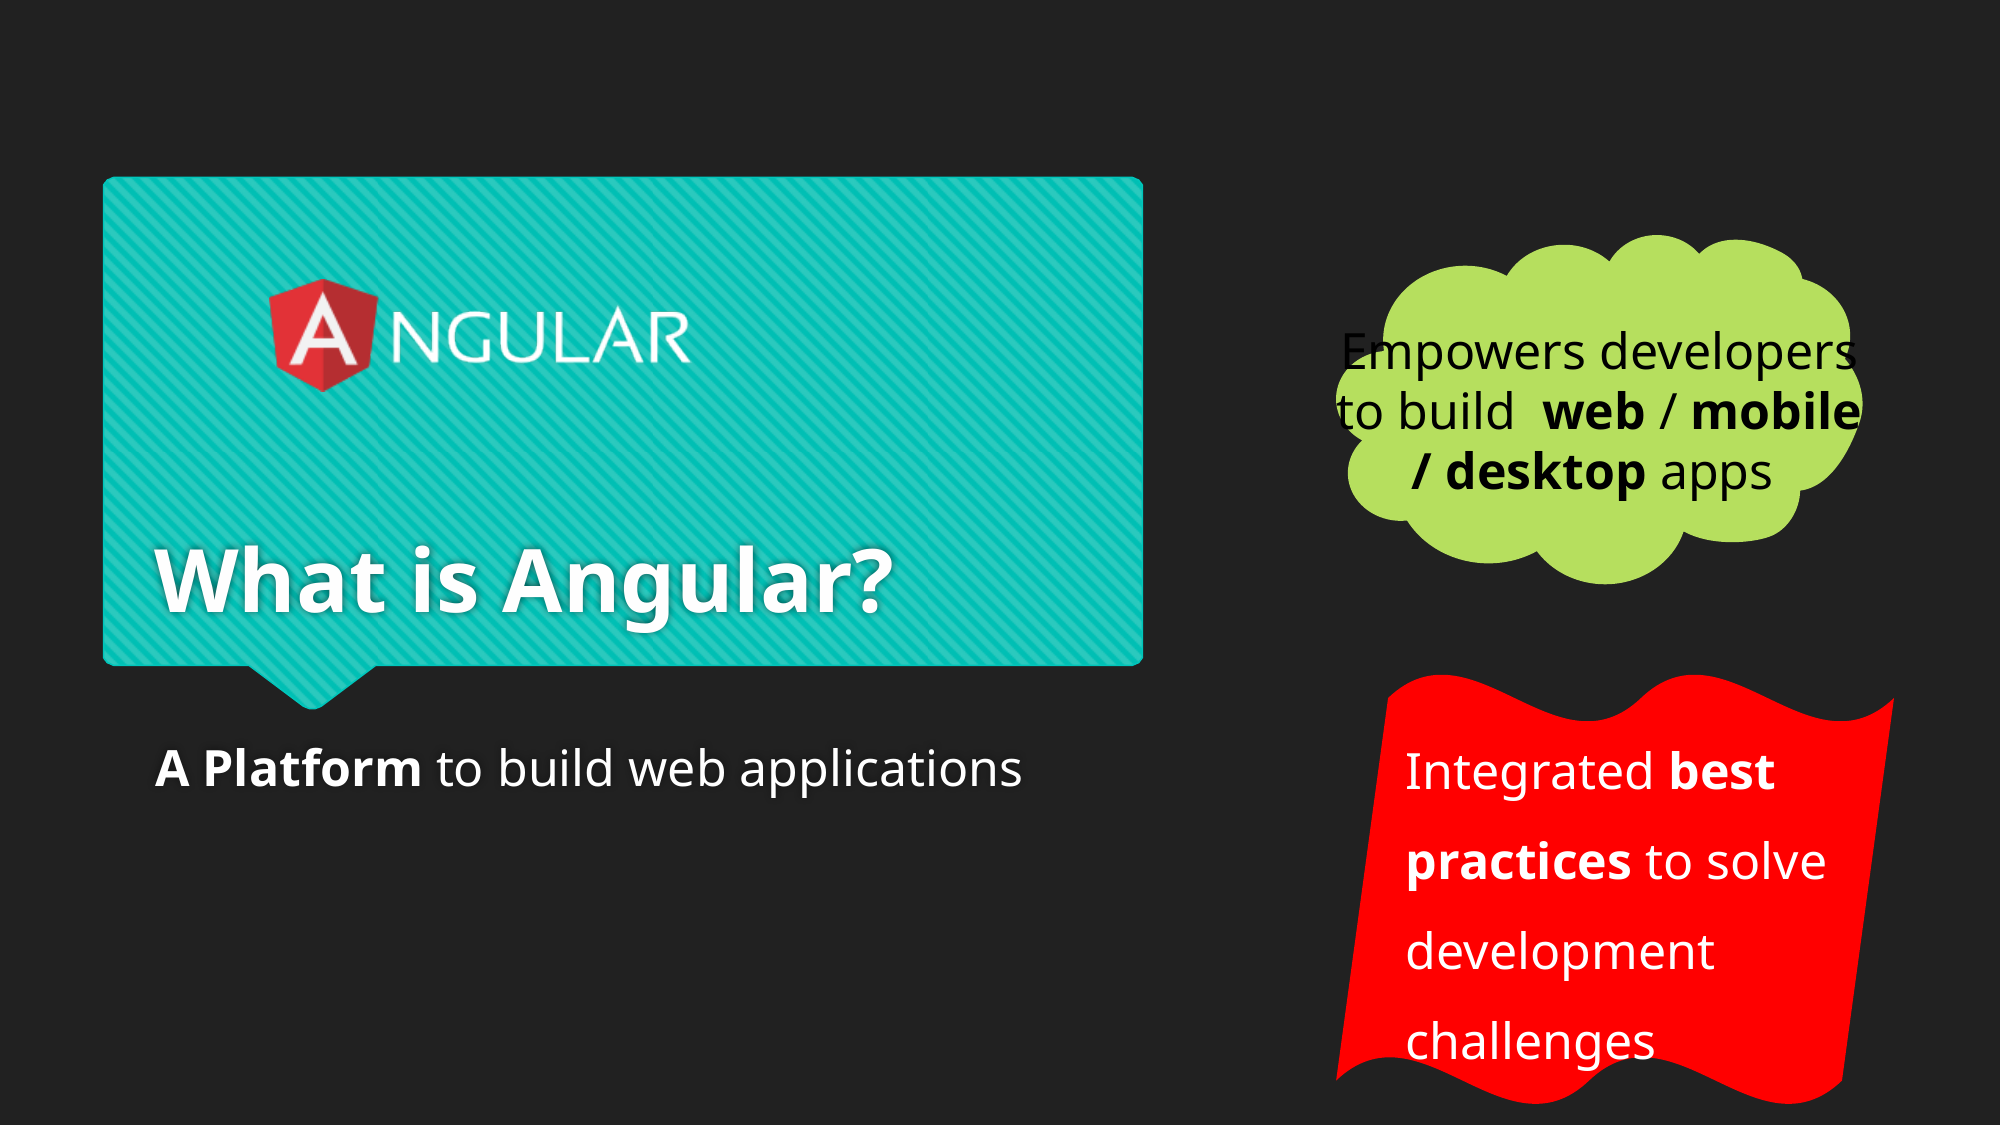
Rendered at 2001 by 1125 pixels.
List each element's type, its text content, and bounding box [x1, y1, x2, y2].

title What is Angular? [139, 203, 1107, 638]
text_box Empowers developers to build web / mobile / desktop apps [1334, 233, 1864, 586]
picture [269, 279, 692, 393]
text_box Integrated best practices to solve development challenges [1334, 673, 1896, 1106]
list A Platform to build web applications [139, 728, 1107, 846]
